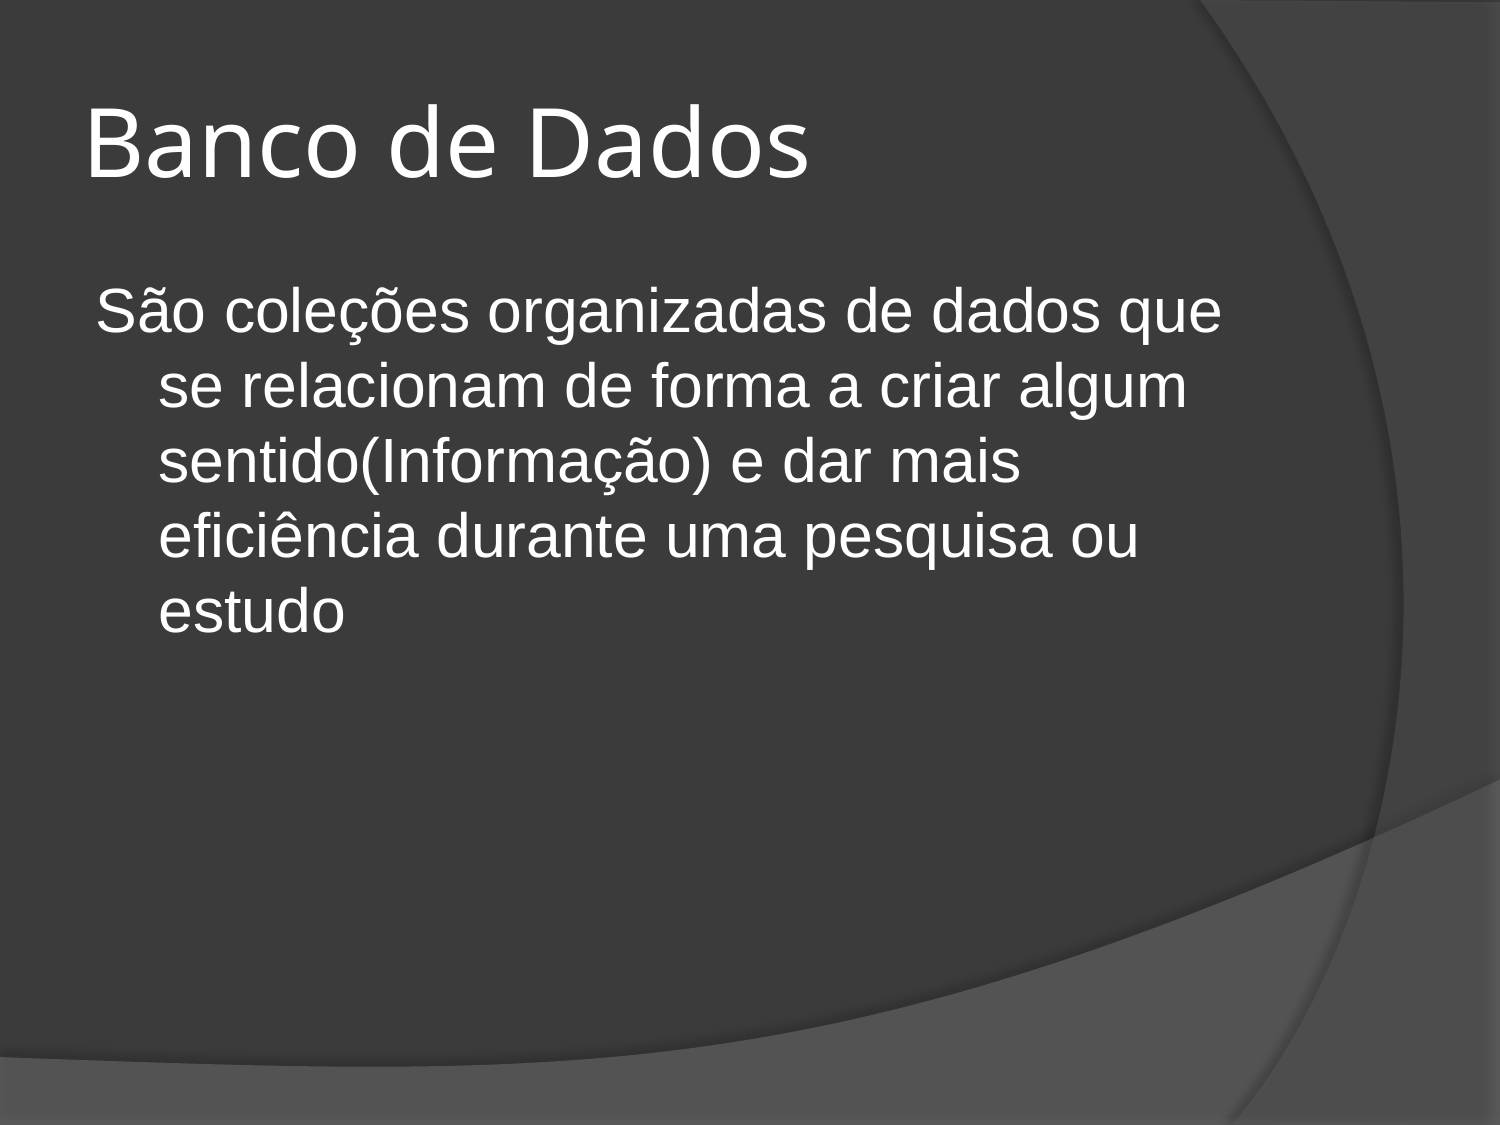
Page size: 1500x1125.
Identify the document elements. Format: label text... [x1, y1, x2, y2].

list São coleções organizadas de dados que se relacionam de forma a criar algum sentido(Informação) e dar mais eficiência durante uma pesquisa ou estudo [75, 262, 1300, 1005]
title Banco de Dados [75, 45, 1300, 233]
